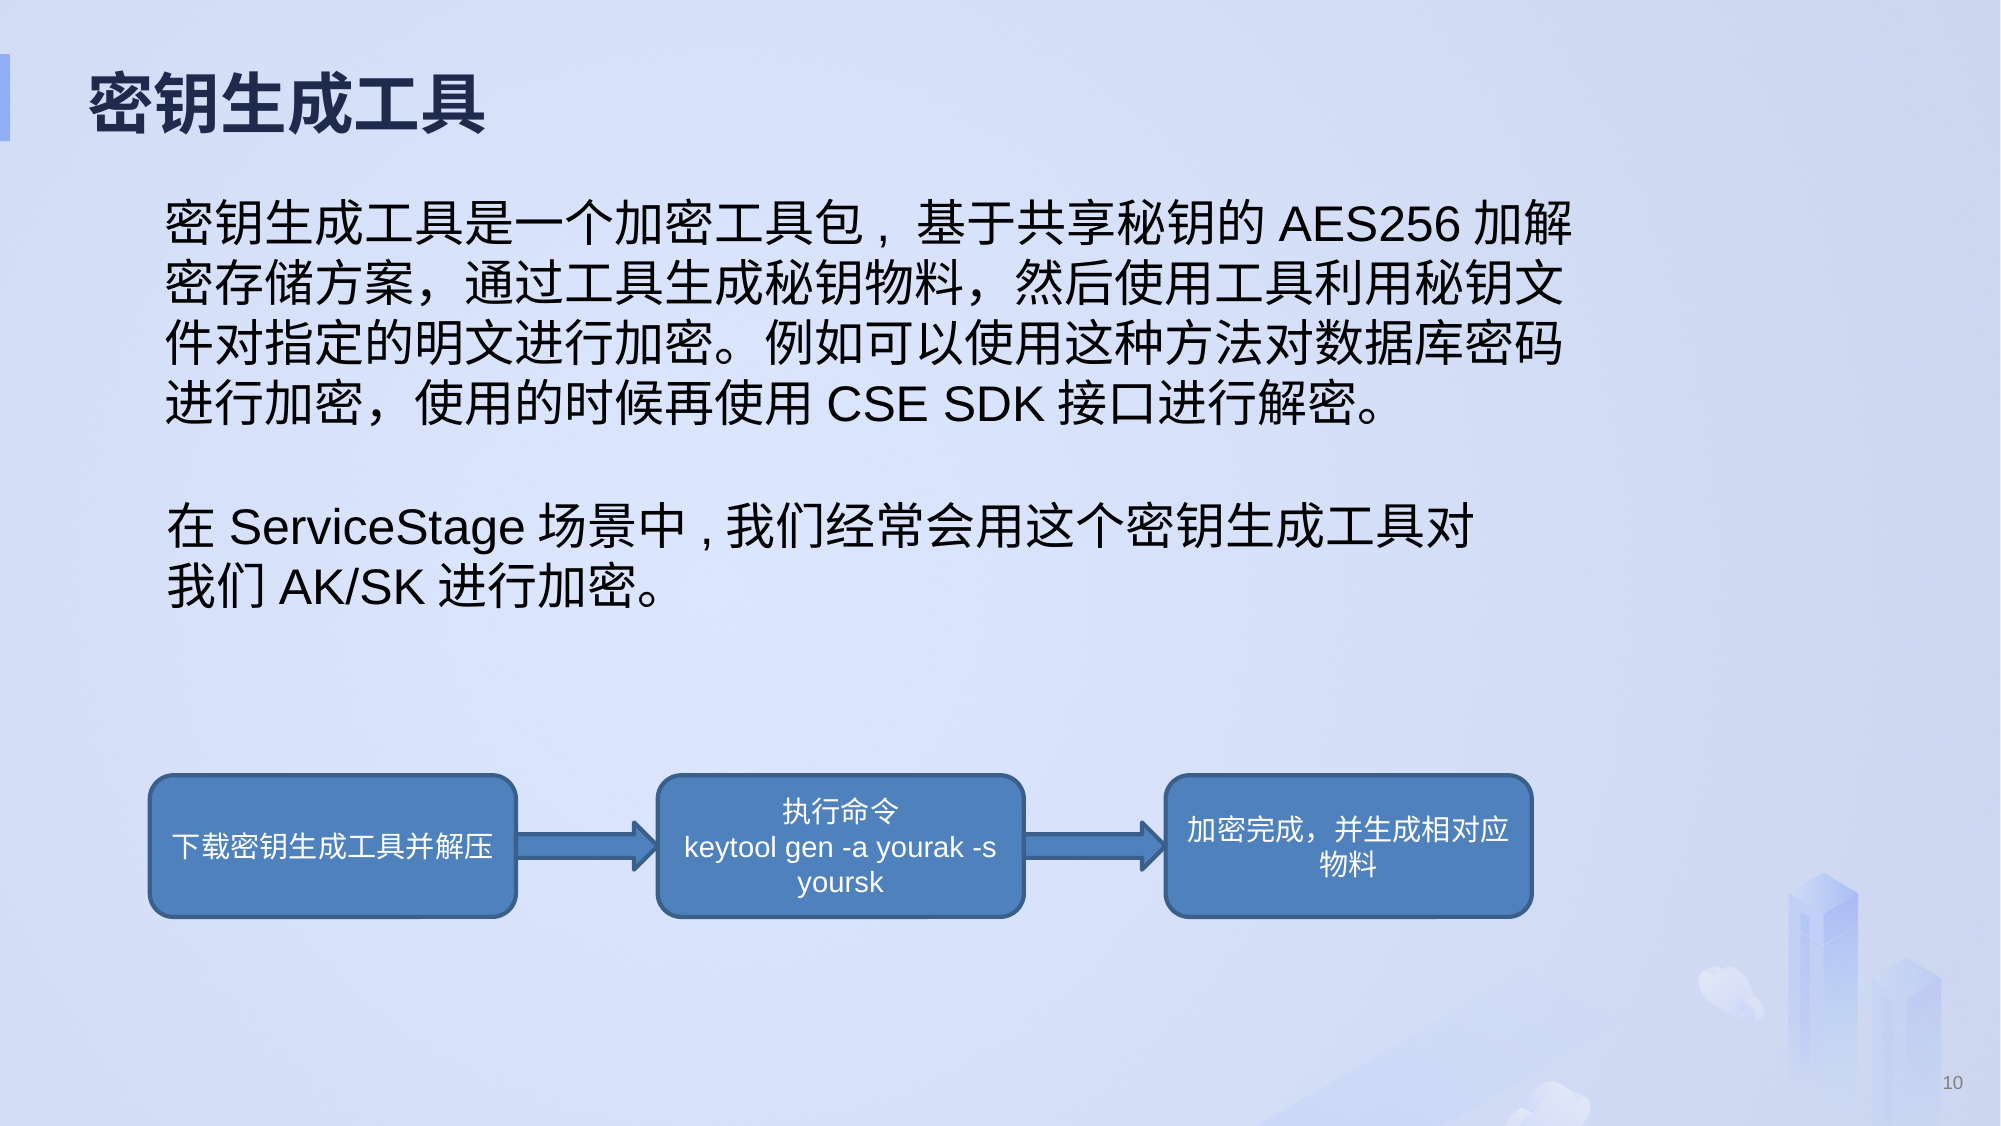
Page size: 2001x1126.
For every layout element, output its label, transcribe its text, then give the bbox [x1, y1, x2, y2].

text_box 执行命令 keytool gen -a yourak -s yoursk [655, 773, 1026, 920]
text_box [513, 820, 660, 872]
text_box 加密完成，并生成相对应物料 [1163, 773, 1534, 920]
picture [0, 0, 2001, 1126]
text_box 密钥生成工具是一个加密工具包, 基于共享秘钥的AES256加解密存储方案，通过工具生成秘钥物料，然后使用工具利用秘钥文件对指定的明文进行加密。例如可以使用这种方法对数据库密码进行加密，使用的时候再使用CSE SDK接口进行解密。 [149, 184, 1627, 440]
text_box 下载密钥生成工具并解压 [147, 773, 519, 920]
title 密钥生成工具 [66, 53, 1934, 150]
text_box [1021, 820, 1168, 872]
text_box 在ServiceStage场景中,我们经常会用这个密钥生成工具对我们AK/SK进行加密。 [152, 487, 1523, 623]
